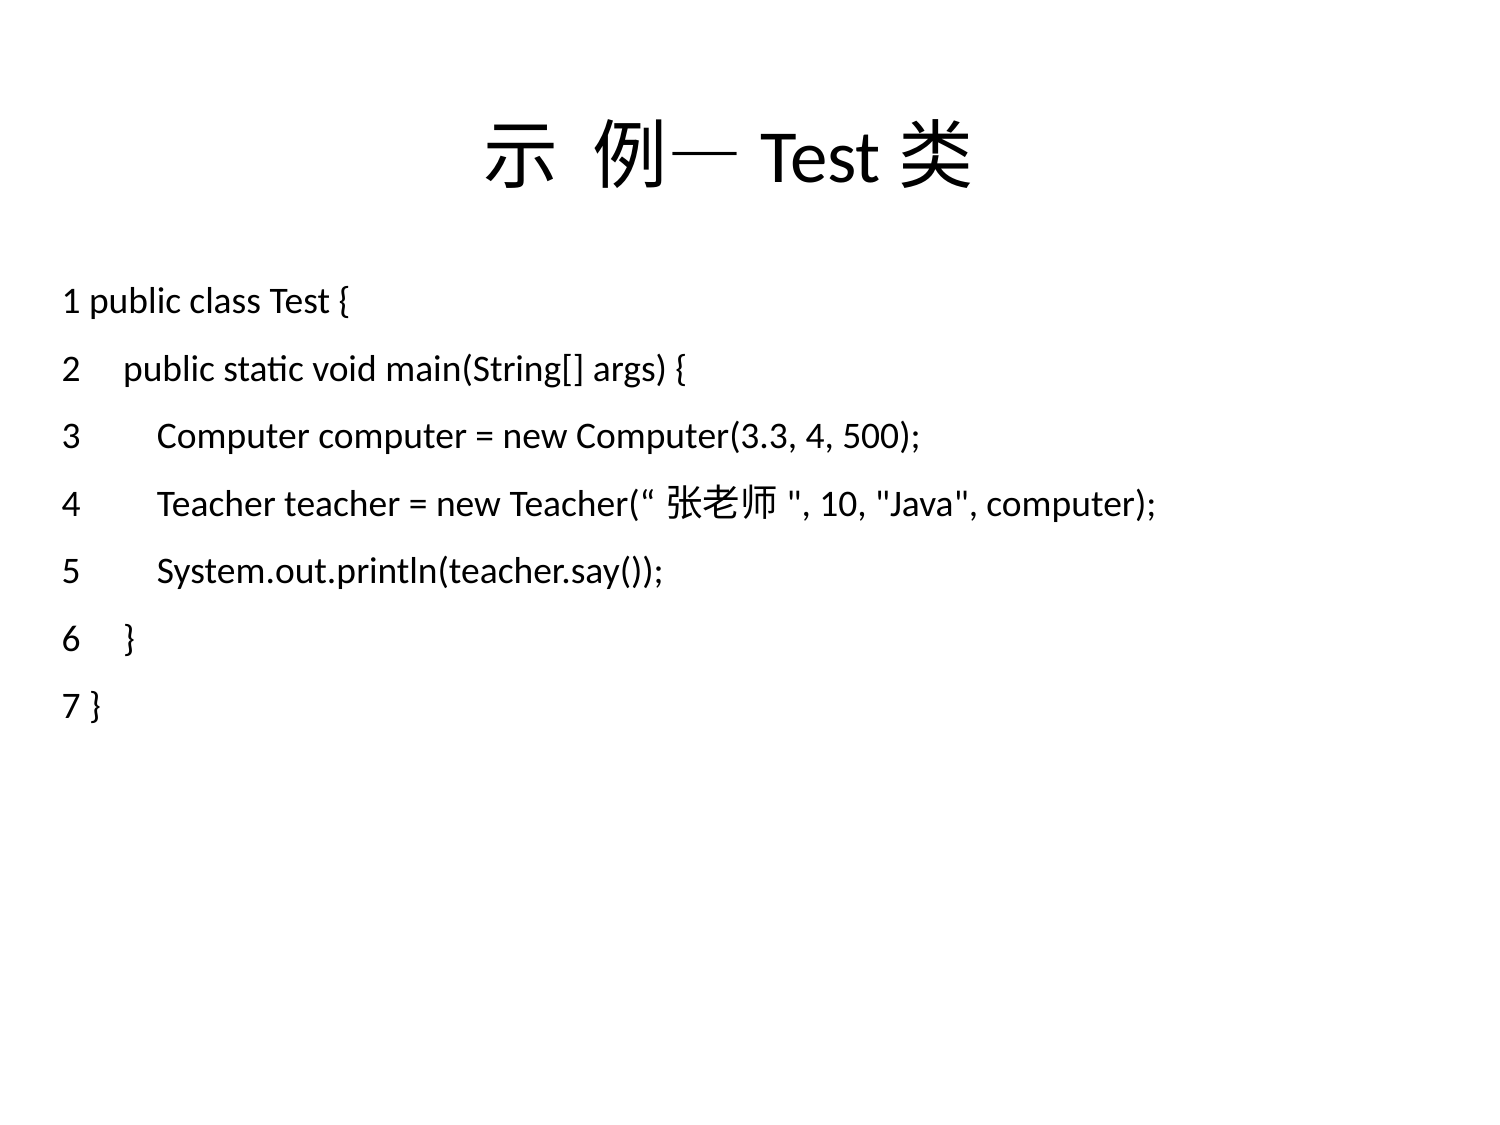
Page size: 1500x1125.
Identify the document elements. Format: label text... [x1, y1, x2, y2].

title 示 例—Test类 [468, 82, 1140, 223]
text_box 1 public class Test { 2 public static void main(String[] args) { 3 Computer computer = new Computer(3.3, 4, 500); 4 Teacher teacher = new Teacher(“张老师", 10, "Java", computer); 5 System.out.println(teacher.say()); 6 } 7 } [46, 246, 1447, 734]
